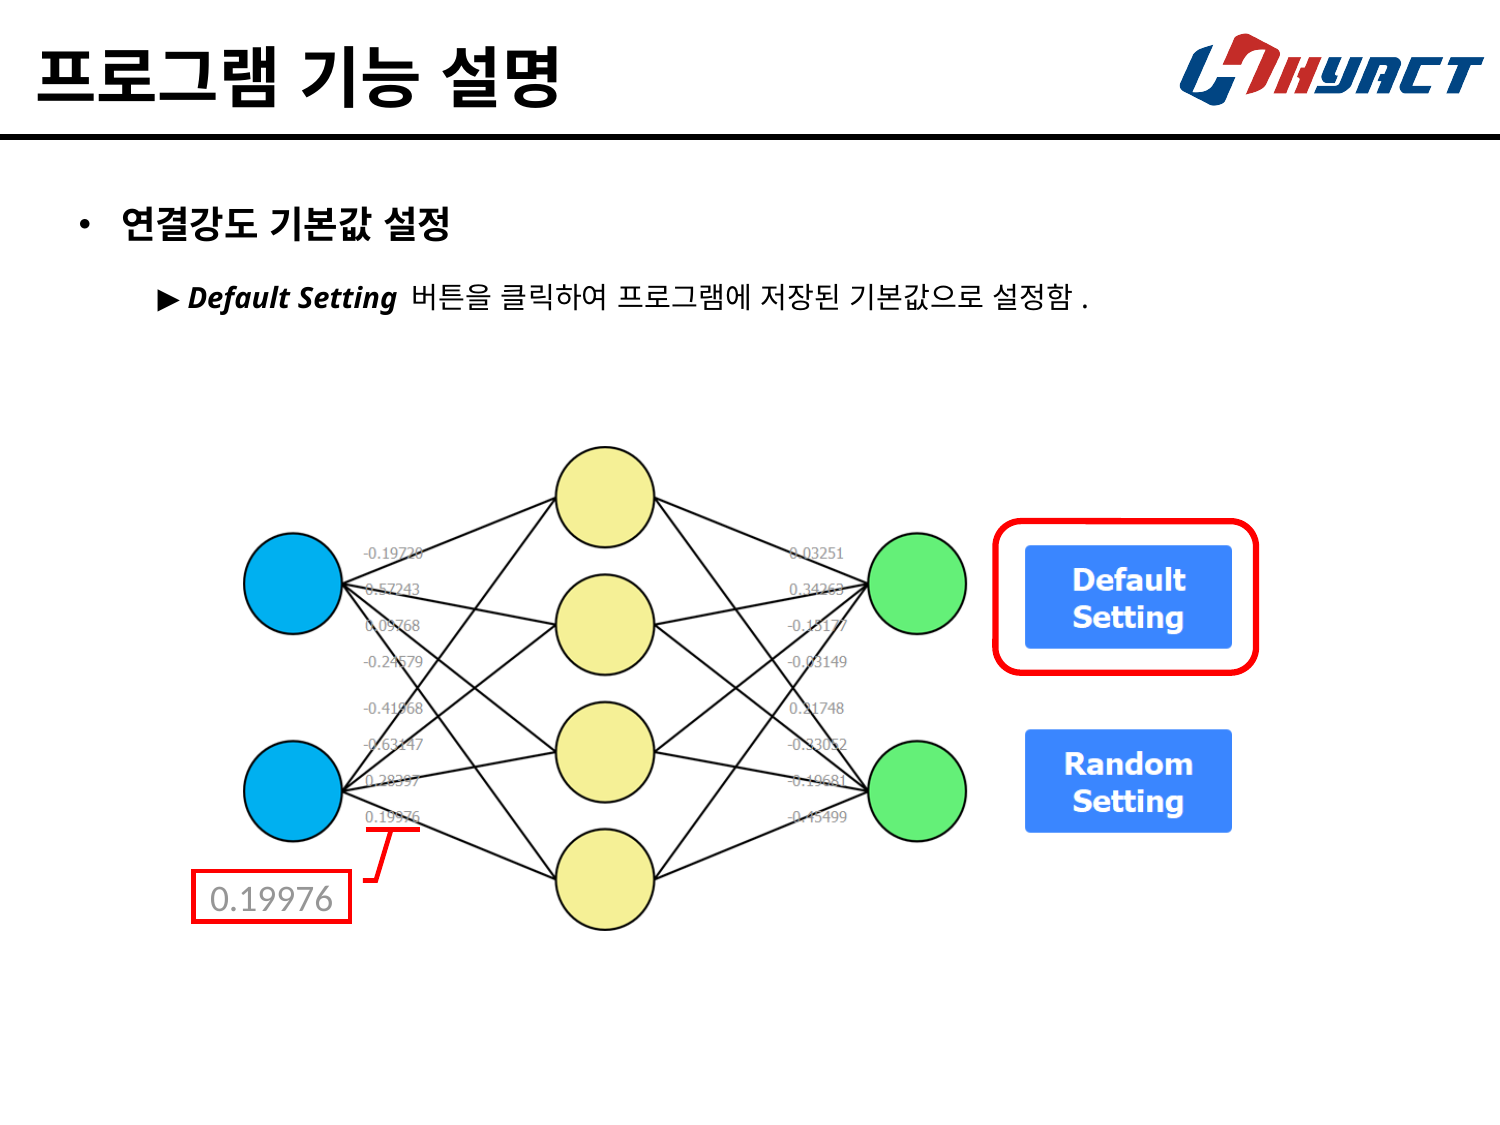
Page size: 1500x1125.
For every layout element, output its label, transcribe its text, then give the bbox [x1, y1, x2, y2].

text_box 0.19976 [193, 870, 243, 923]
text_box • 연결강도 기본값 설정 [51, 193, 468, 254]
text_box ▶ Default Setting 버튼을 클릭하여 프로그램에 저장된 기본값으로 설정함. [142, 271, 1104, 322]
picture [243, 446, 1232, 931]
picture [1122, 0, 1500, 162]
text_box [1232, 520, 1258, 674]
title 프로그램 기능 설명 [19, 18, 867, 125]
